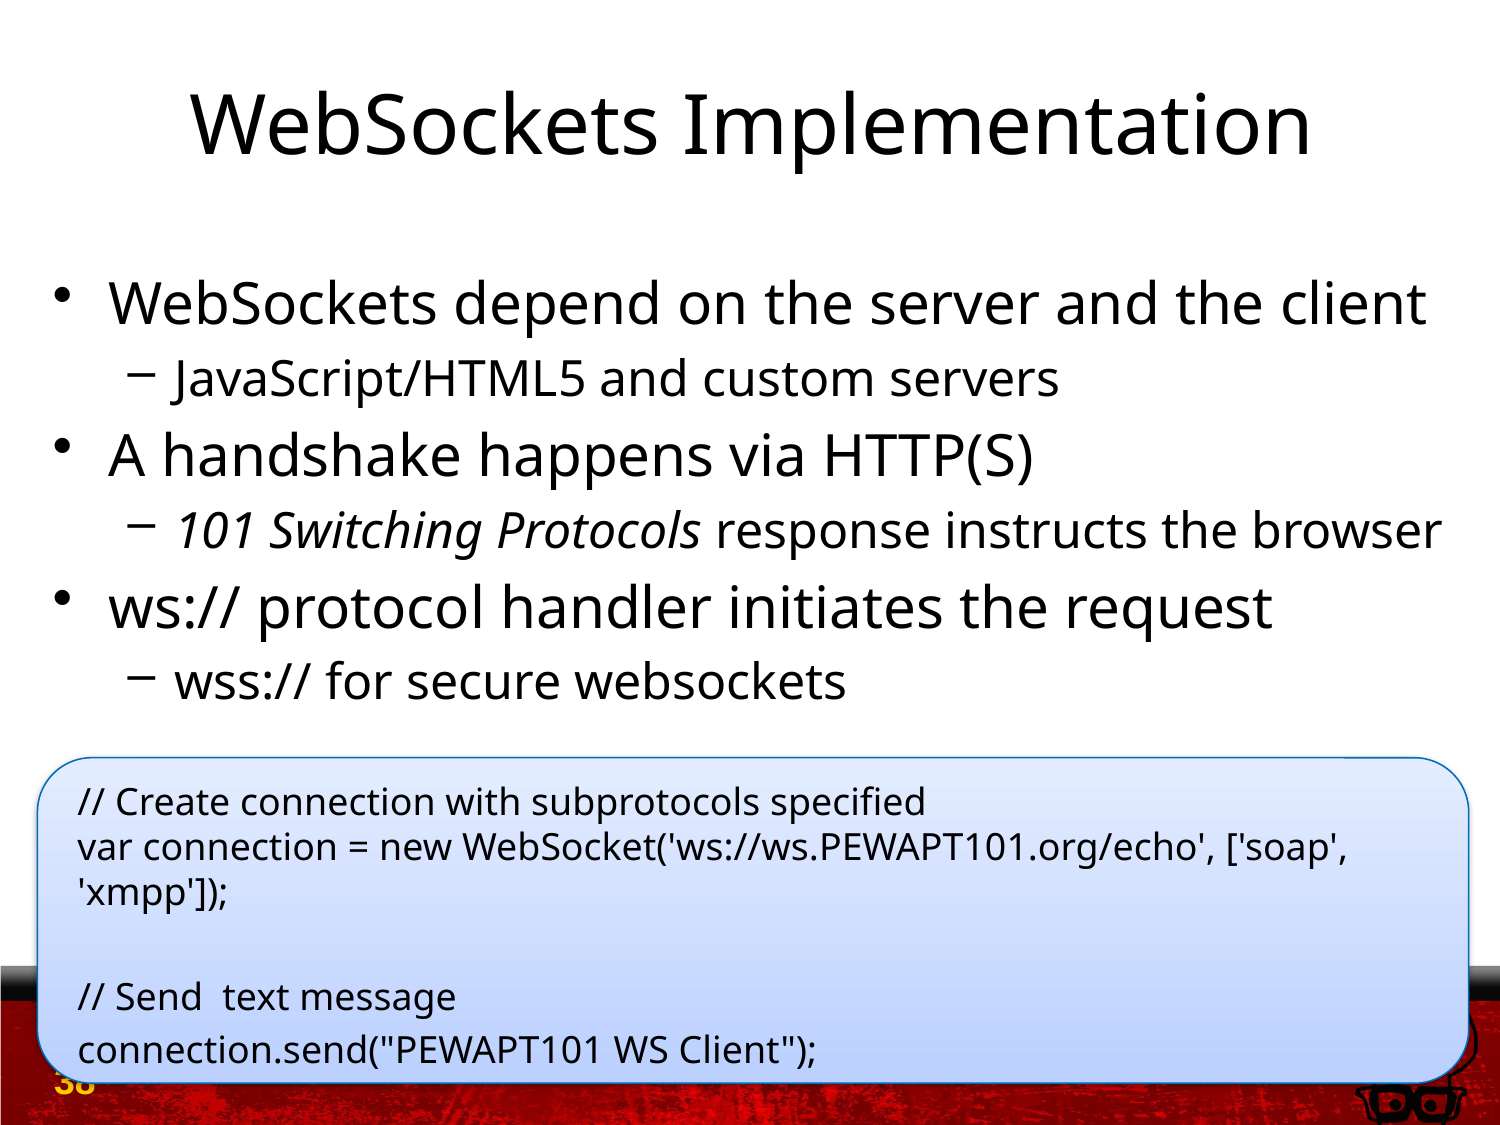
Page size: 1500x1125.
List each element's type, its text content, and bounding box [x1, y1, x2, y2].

picture [80, 1084, 88, 1091]
list WebSockets depend on the server and the client JavaScript/HTML5 and custom servers A handshake happens via HTTP(S) 101 Switching Protocols response instructs the browser ws:// protocol handler initiates the request wss:// for secure websockets [37, 258, 1463, 790]
text_box // Create connection with subprotocols specified var connection = new WebSocket('ws://ws.PEWAPT101.org/echo', ['soap', 'xmpp']); // Send text message connection.send("PEWAPT101 WS Client"); [62, 770, 1430, 1026]
title WebSockets Implementation [35, 24, 1469, 219]
text_box [36, 756, 1470, 1085]
picture [0, 282, 1500, 1125]
